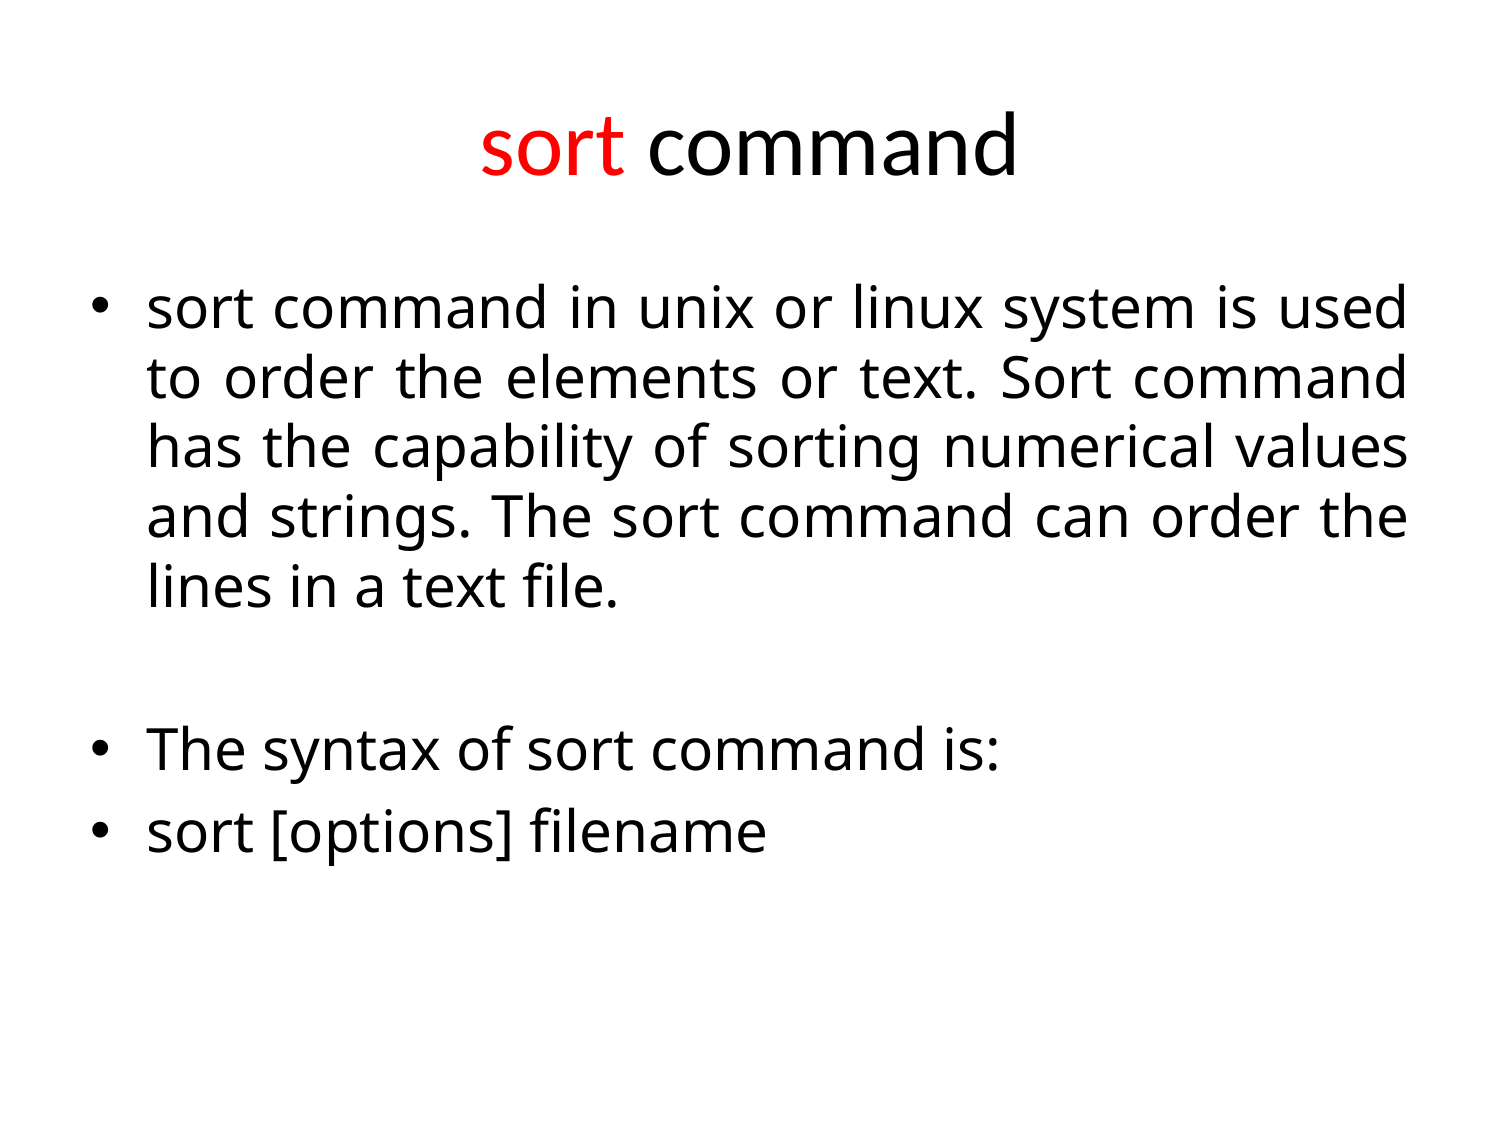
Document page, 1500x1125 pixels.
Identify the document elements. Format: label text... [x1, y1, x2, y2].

title sort command [75, 45, 1425, 233]
list sort command in unix or linux system is used to order the elements or text. Sort command has the capability of sorting numerical values and strings. The sort command can order the lines in a text file. The syntax of sort command is: sort [options] filename [75, 262, 1425, 1005]
